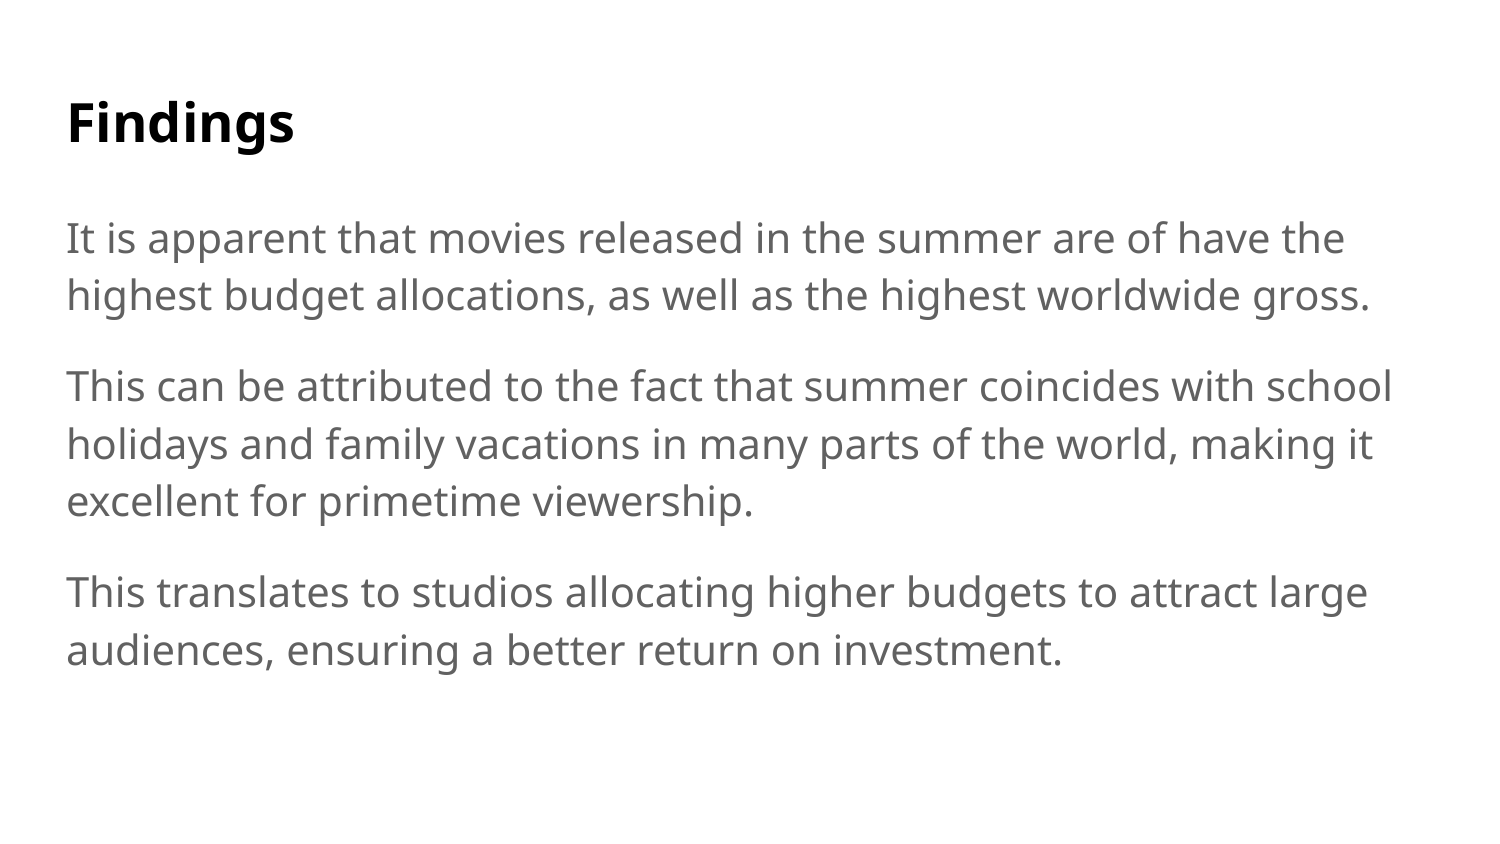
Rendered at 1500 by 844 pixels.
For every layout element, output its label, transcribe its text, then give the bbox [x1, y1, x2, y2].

list It is apparent that movies released in the summer are of have the highest budget allocations, as well as the highest worldwide gross. This can be attributed to the fact that summer coincides with school holidays and family vacations in many parts of the world, making it excellent for primetime viewership. This translates to studios allocating higher budgets to attract large audiences, ensuring a better return on investment. [51, 189, 1449, 750]
title Findings [51, 72, 1449, 167]
